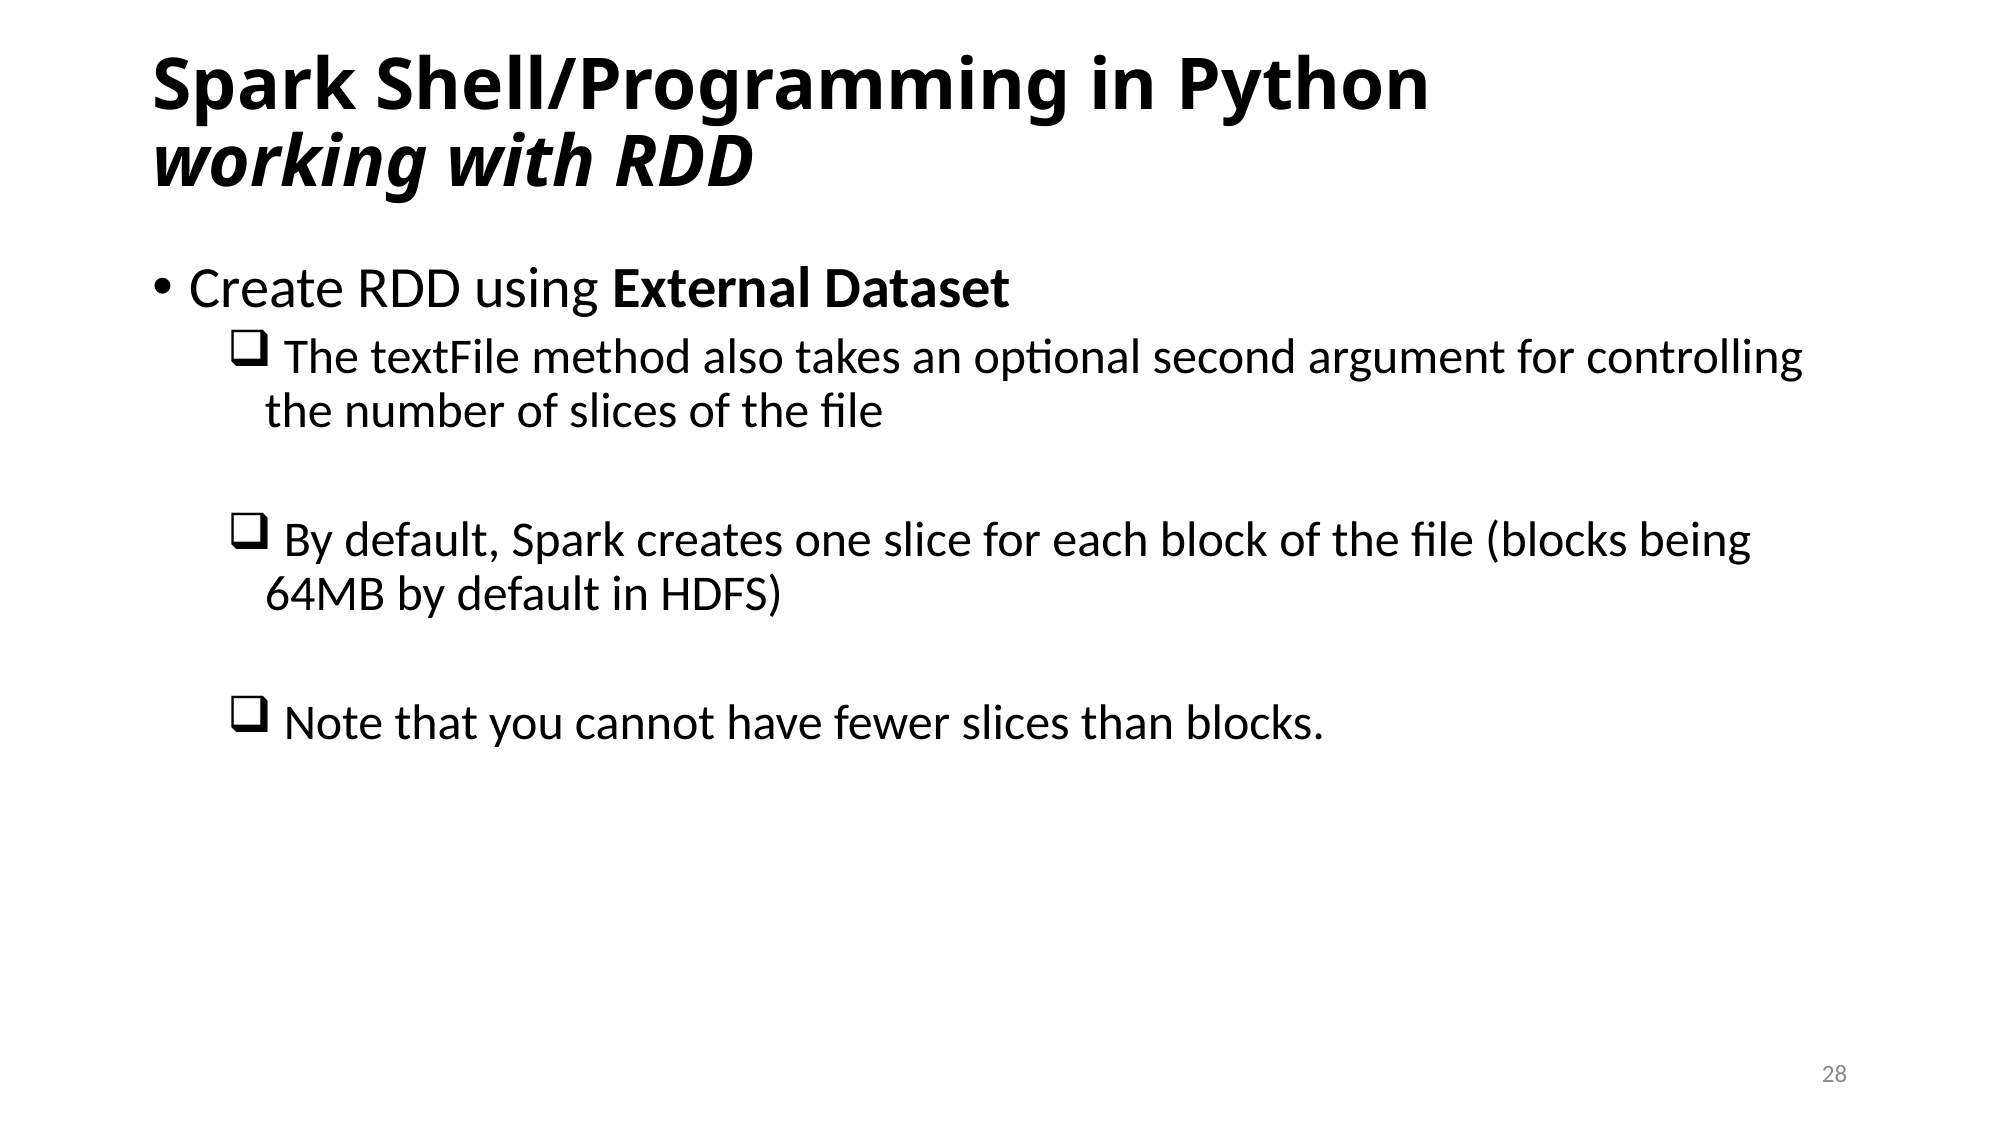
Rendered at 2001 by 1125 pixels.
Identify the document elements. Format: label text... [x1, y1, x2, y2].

slide_number 28 [1412, 1042, 1863, 1103]
list Create RDD using External Dataset The textFile method also takes an optional second argument for controlling the number of slices of the file By default, Spark creates one slice for each block of the file (blocks being 64MB by default in HDFS) Note that you cannot have fewer slices than blocks. [137, 249, 1863, 1014]
title Spark Shell/Programming in Python working with RDD [137, 39, 1863, 210]
